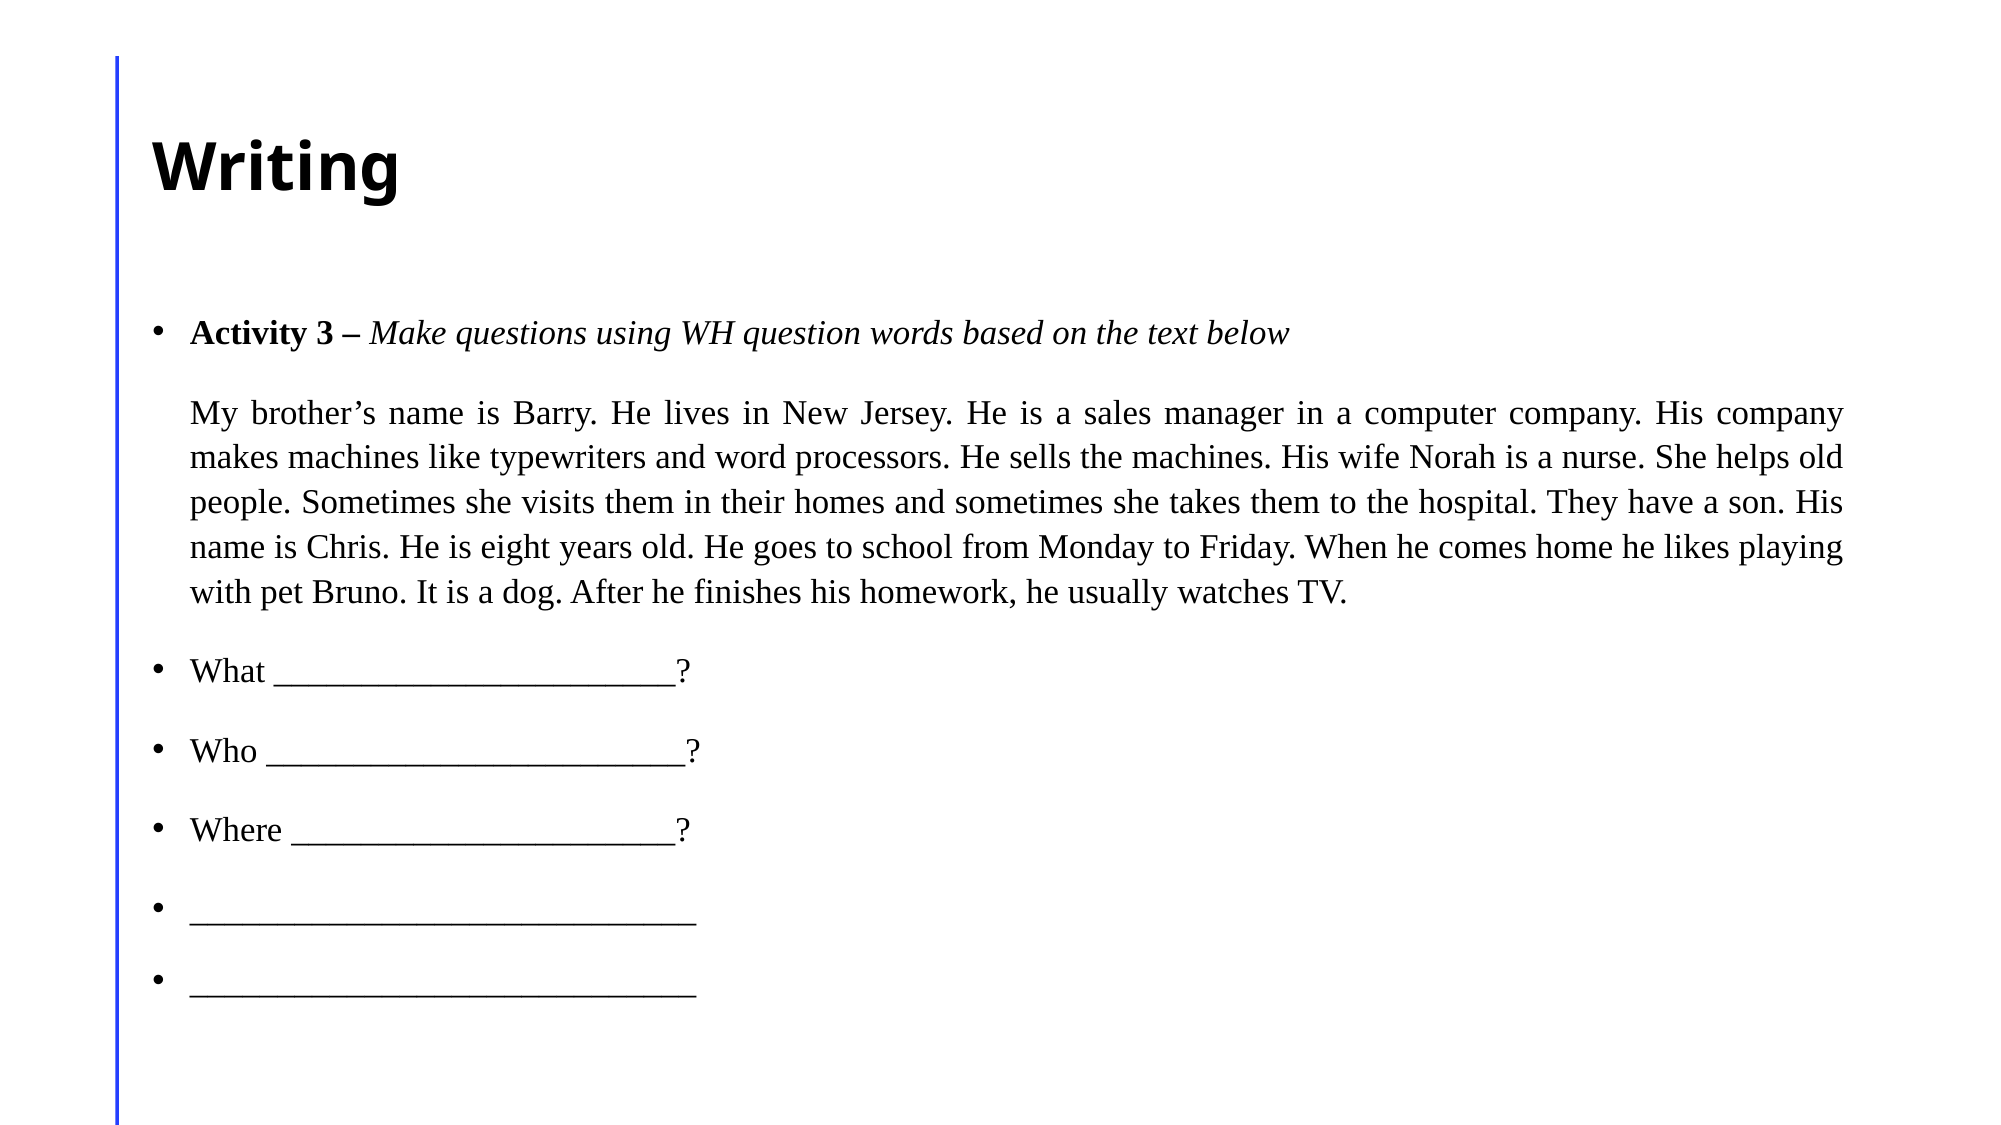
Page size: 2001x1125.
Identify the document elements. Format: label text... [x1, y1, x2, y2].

title Writing [137, 59, 1863, 278]
list Activity 3 – Make questions using WH question words based on the text below My brother’s name is Barry. He lives in New Jersey. He is a sales manager in a computer company. His company makes machines like typewriters and word processors. He sells the machines. His wife Norah is a nurse. She helps old people. Sometimes she visits them in their homes and sometimes she takes them to the hospital. They have a son. His name is Chris. He is eight years old. He goes to school from Monday to Friday. When he comes home he likes playing with pet Bruno. It is a dog. After he finishes his homework, he usually watches TV. What _______________________? Who ________________________? Where ______________________? _____________________________ _____________________________ [137, 299, 1863, 1014]
